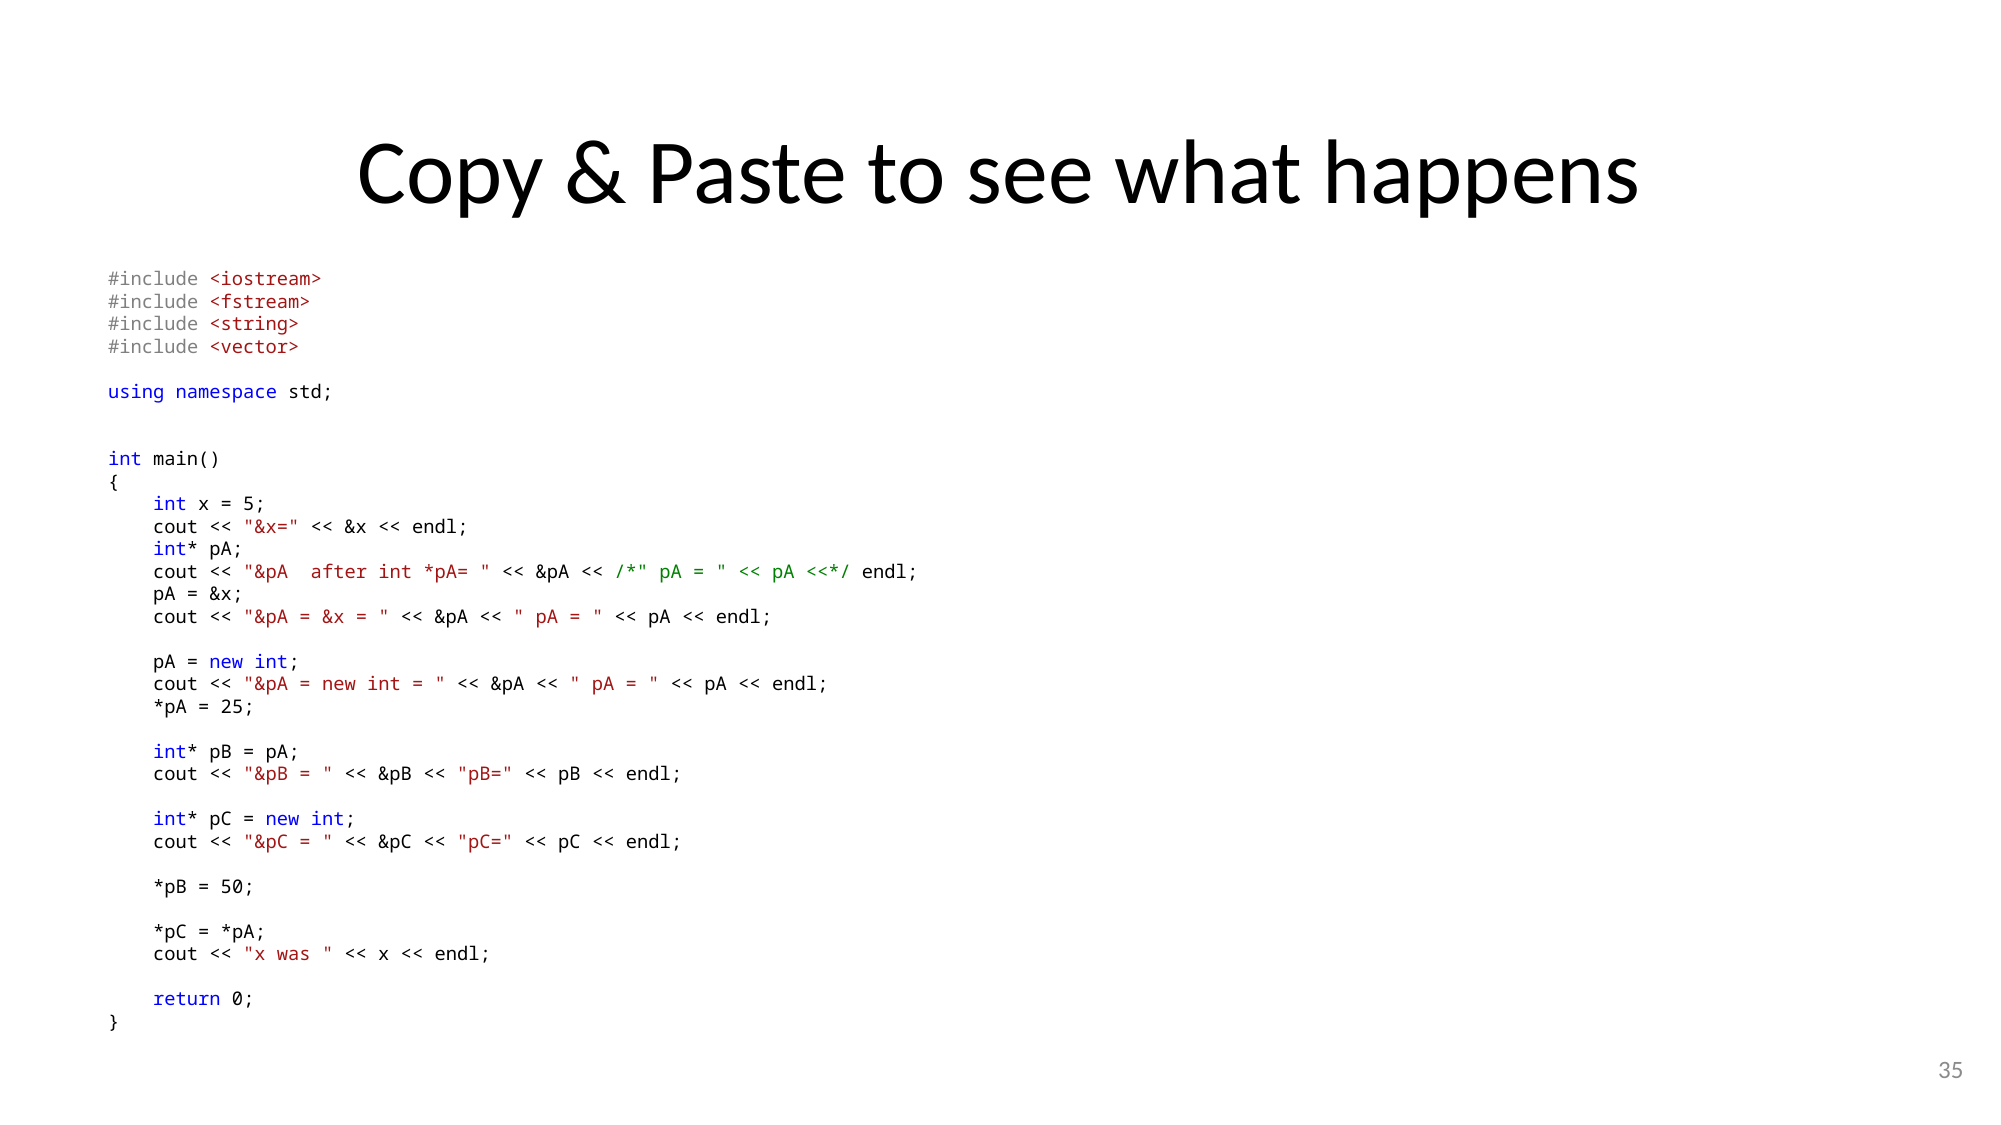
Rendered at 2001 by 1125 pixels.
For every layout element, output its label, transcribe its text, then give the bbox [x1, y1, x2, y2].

slide_number 35 [1858, 1025, 1979, 1112]
list #include <iostream> #include <fstream> #include <string> #include <vector> using namespace std; int main() { int x = 5; cout << "&x=" << &x << endl; int* pA; cout << "&pA after int *pA= " << &pA << /*" pA = " << pA <<*/ endl; pA = &x; cout << "&pA = &x = " << &pA << " pA = " << pA << endl; pA = new int; cout << "&pA = new int = " << &pA << " pA = " << pA << endl; *pA = 25; int* pB = pA; cout << "&pB = " << &pB << "pB=" << pB << endl; int* pC = new int; cout << "&pC = " << &pC << "pC=" << pC << endl; *pB = 50; *pC = *pA; cout << "x was " << x << endl; return 0; } [68, 252, 1932, 1000]
title Copy & Paste to see what happens [68, 97, 1932, 234]
